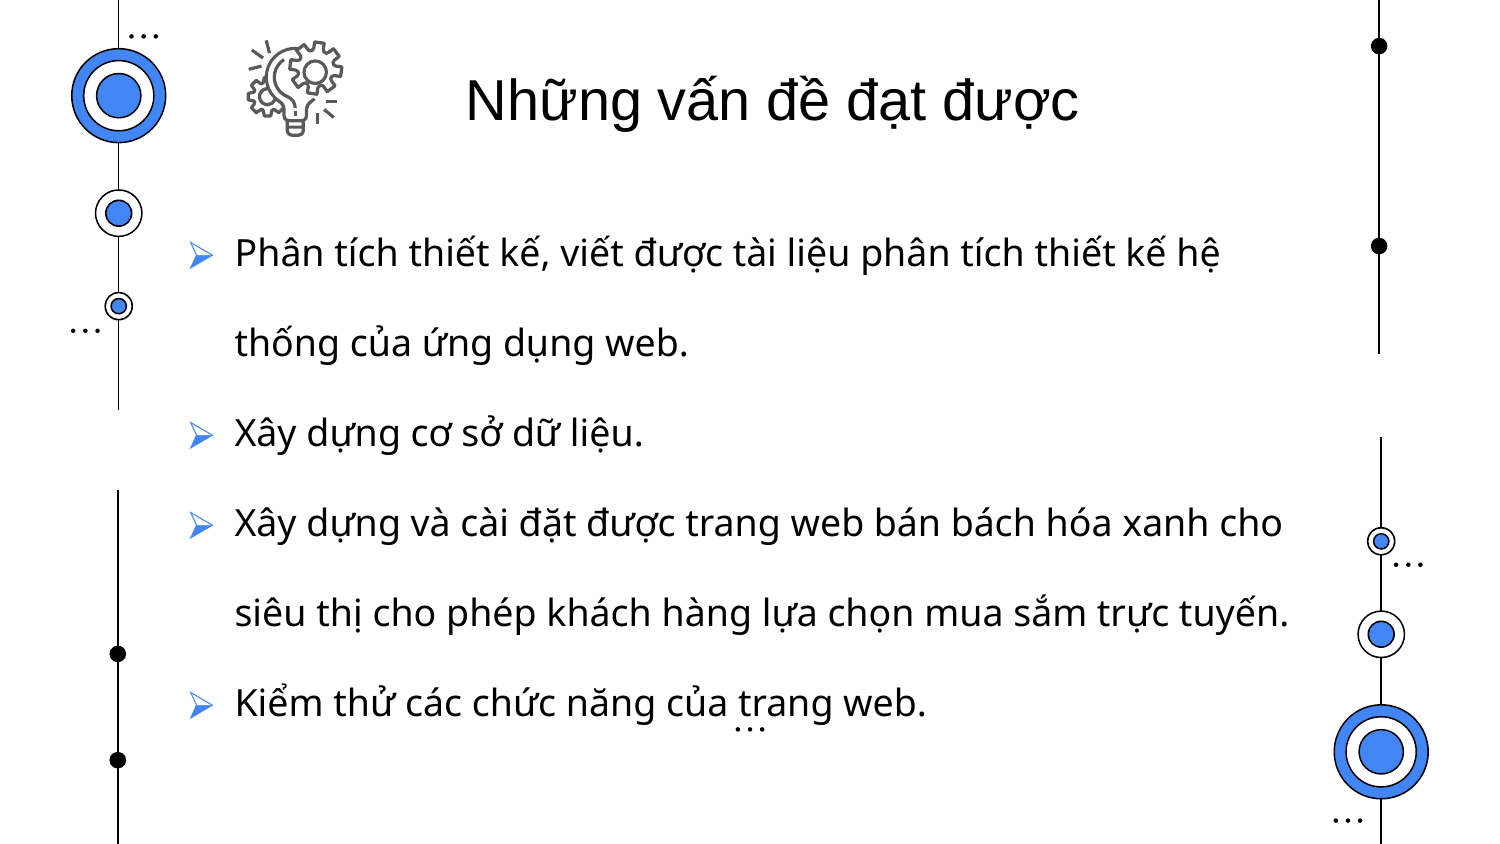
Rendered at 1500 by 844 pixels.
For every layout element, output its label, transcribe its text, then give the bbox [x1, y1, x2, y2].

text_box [246, 39, 344, 138]
text_box Phân tích thiết kế, viết được tài liệu phân tích thiết kế hệ thống của ứng dụng web. Xây dựng cơ sở dữ liệu. Xây dựng và cài đặt được trang web bán bách hóa xanh cho siêu thị cho phép khách hàng lựa chọn mua sắm trực tuyến. Kiểm thử các chức năng của trang web. [172, 176, 1325, 822]
title Những vấn đề đạt được [378, 53, 1168, 148]
